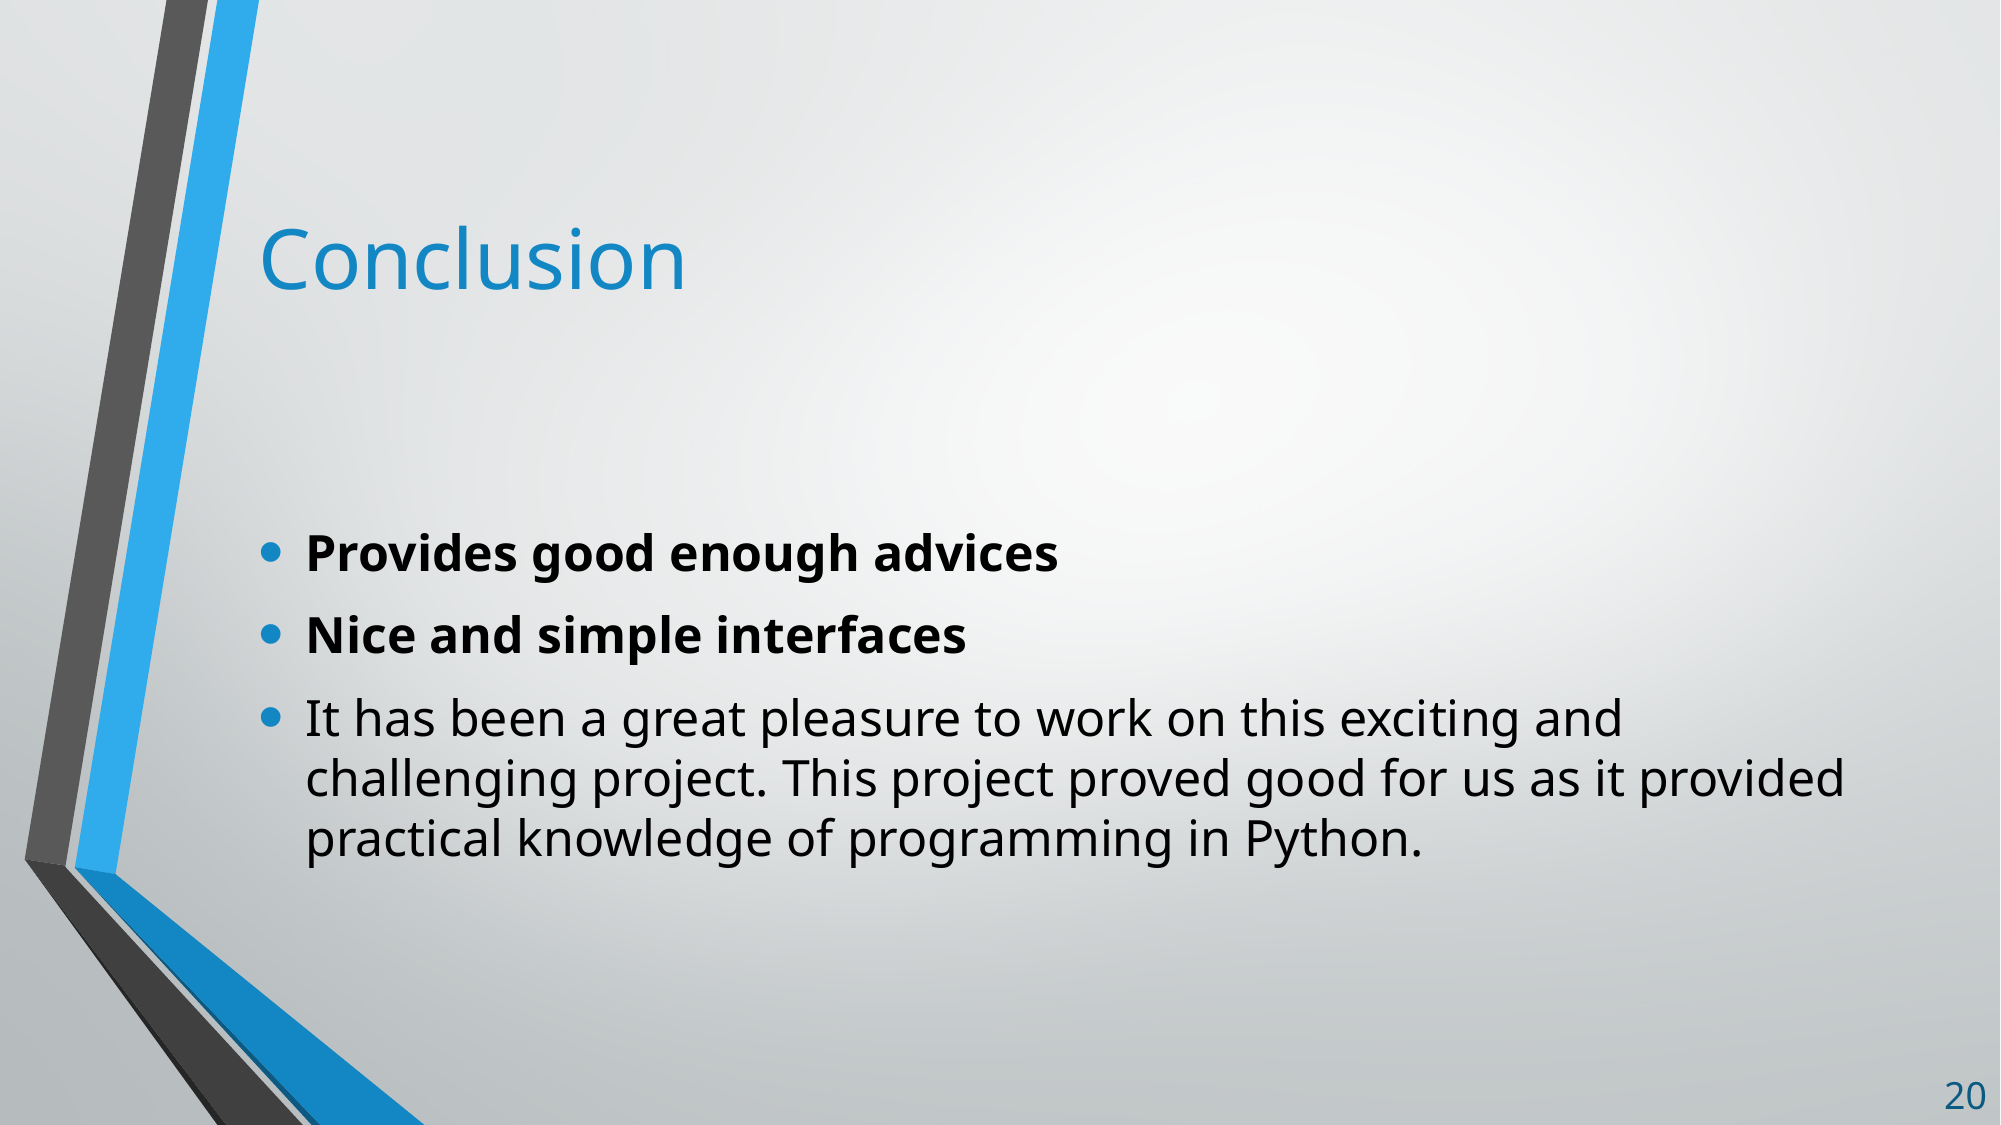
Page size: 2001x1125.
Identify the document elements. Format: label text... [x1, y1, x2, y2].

text_box 20 [1929, 1064, 2000, 1125]
title Conclusion [243, 112, 1887, 400]
list Provides good enough advices Nice and simple interfaces It has been a great pleasure to work on this exciting and challenging project. This project proved good for us as it provided practical knowledge of programming in Python. [243, 437, 1887, 950]
